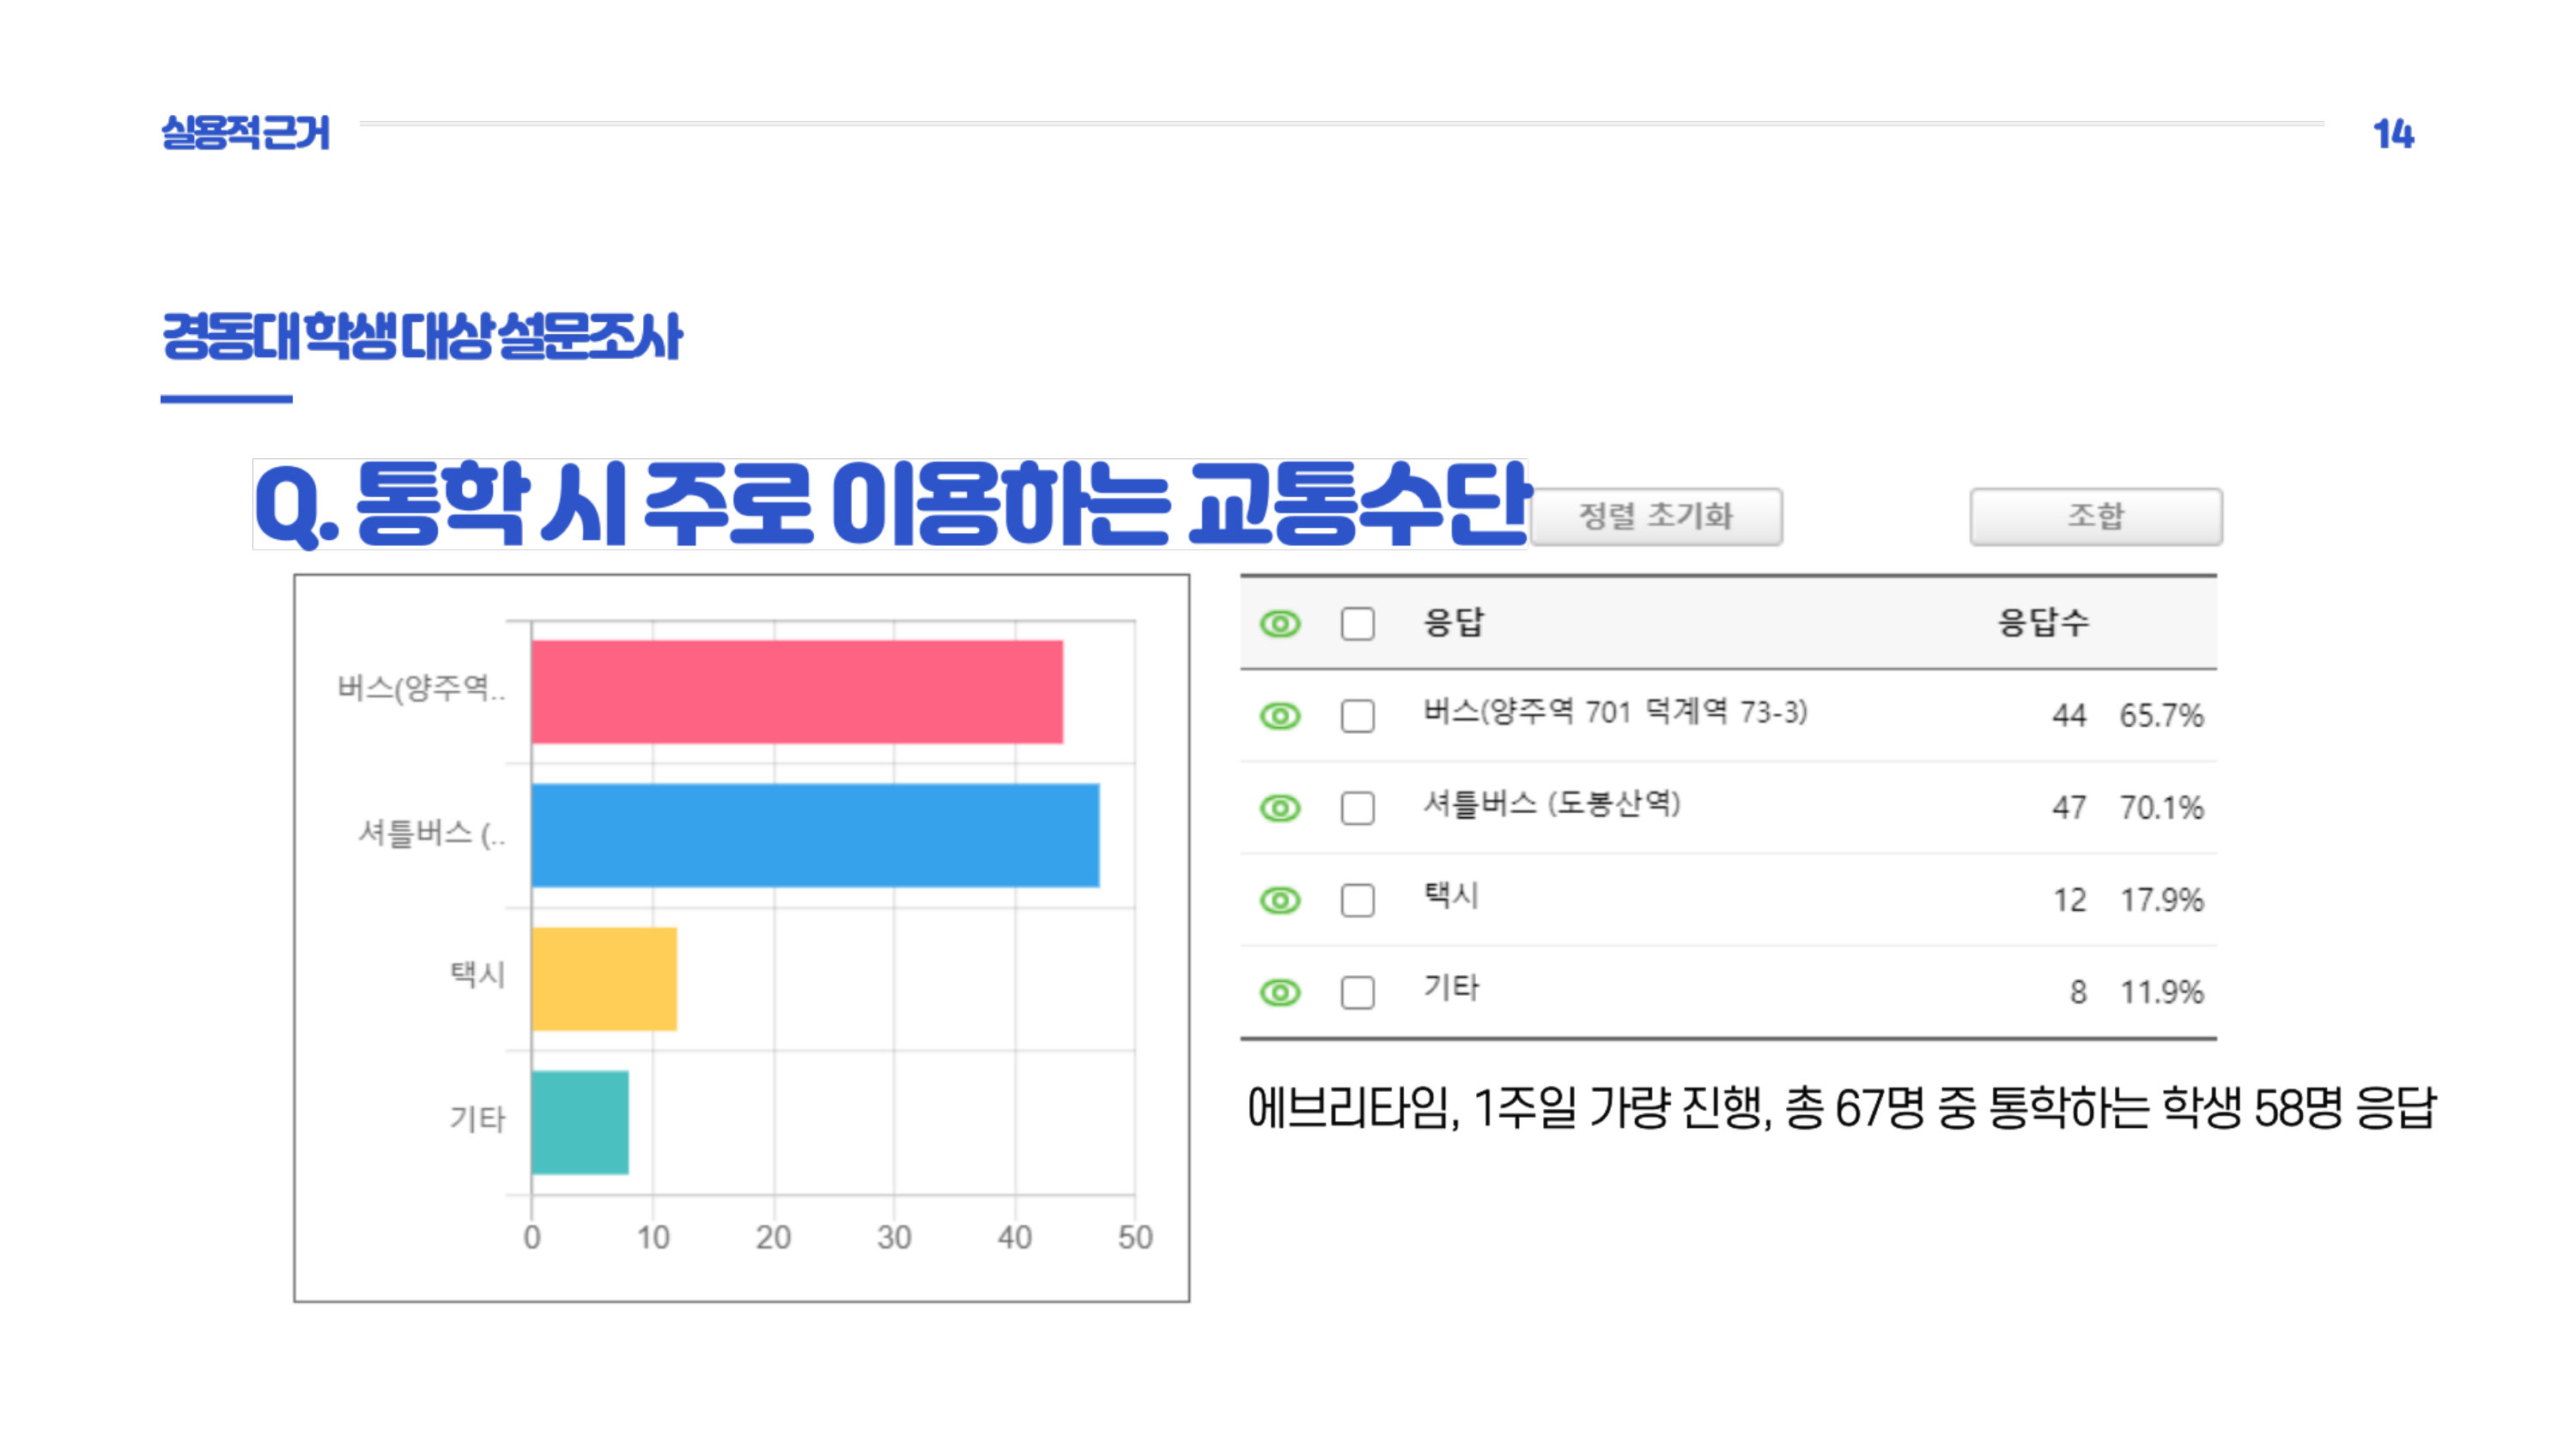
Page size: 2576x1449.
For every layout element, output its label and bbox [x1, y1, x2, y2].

text_box [226, 414, 2266, 1389]
text_box [161, 384, 294, 415]
picture [155, 100, 347, 165]
picture [240, 424, 1578, 591]
picture [2291, 103, 2432, 167]
picture [1238, 1069, 2464, 1150]
picture [153, 291, 704, 382]
text_box [360, 118, 2325, 130]
